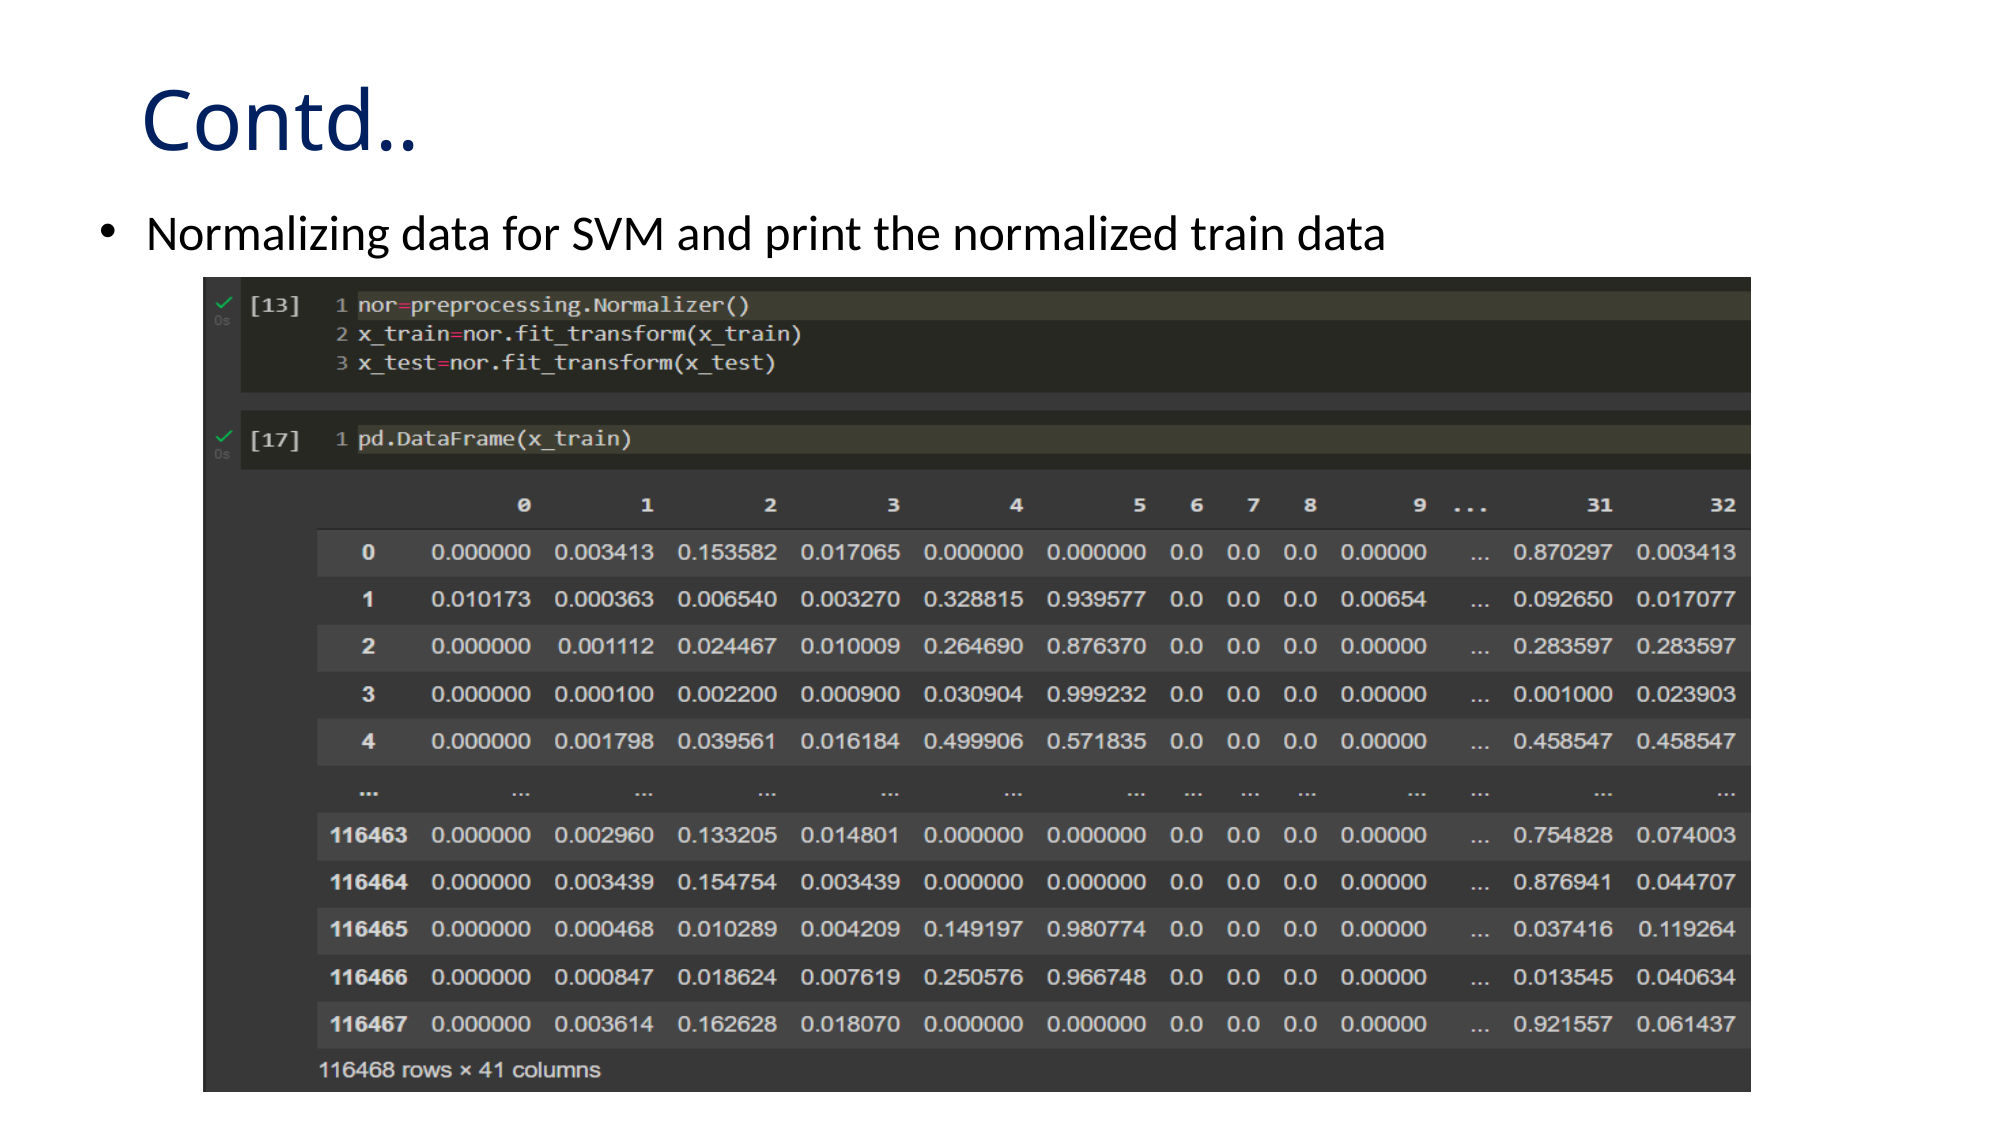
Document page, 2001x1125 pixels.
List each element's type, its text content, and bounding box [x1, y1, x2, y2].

text_box Contd.. [125, 54, 1851, 193]
picture [203, 277, 1751, 1092]
text_box Normalizing data for SVM and print the normalized train data [84, 193, 1870, 268]
